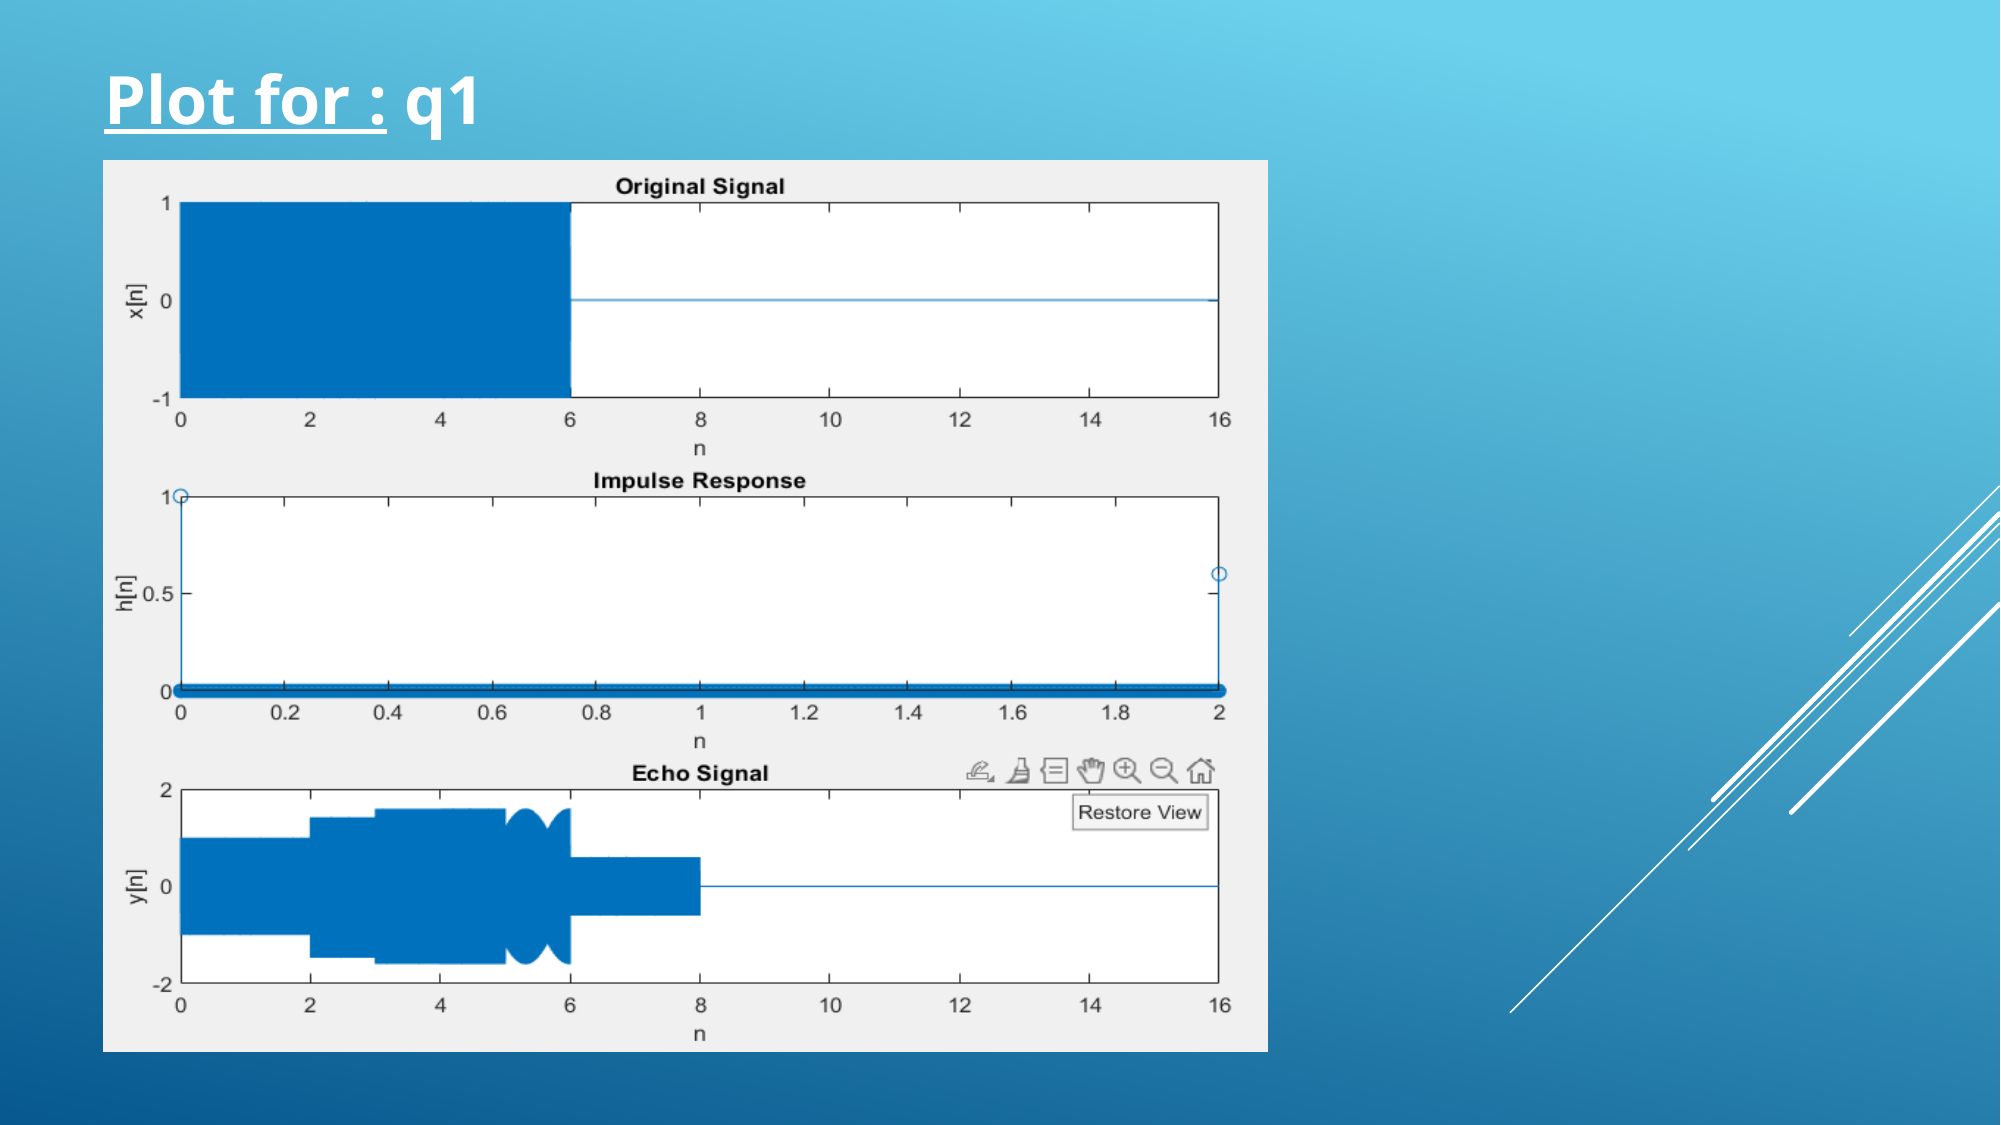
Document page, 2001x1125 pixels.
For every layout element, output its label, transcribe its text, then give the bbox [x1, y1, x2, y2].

picture [102, 160, 1268, 1052]
list Plot for : q1 [89, 21, 1498, 174]
